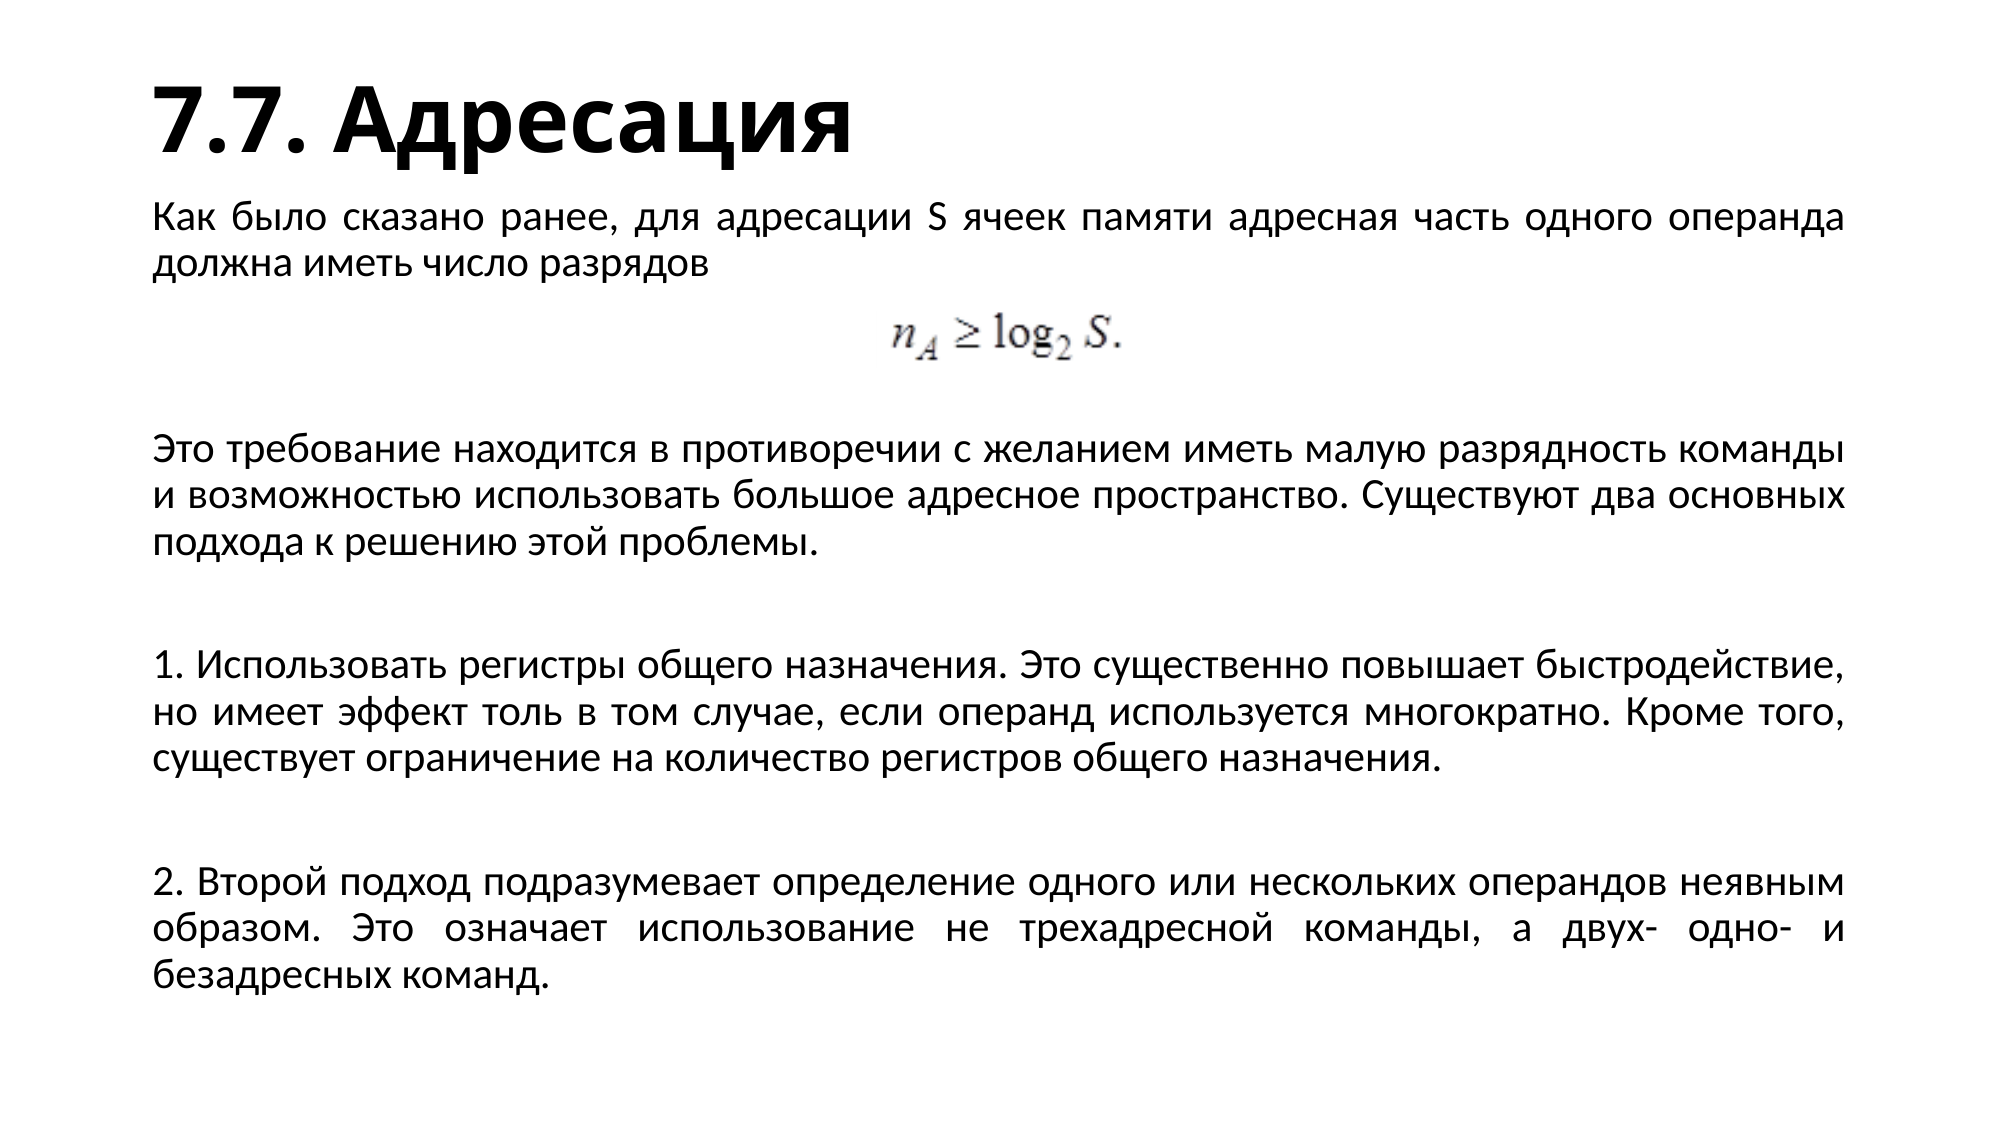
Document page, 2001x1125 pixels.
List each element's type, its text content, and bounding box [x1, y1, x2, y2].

title 7.7. Адресация [137, 59, 1863, 185]
picture [875, 311, 1124, 368]
list Как было сказано ранее, для адресации S ячеек памяти адресная часть одного операнда должна иметь число разрядов Это требование находится в противоречии с желанием иметь малую разрядность команды и возможностью использовать большое адресное пространство. Существуют два основных подхода к решению этой проблемы. 1. Использовать регистры общего назначения. Это существенно повышает быстродействие, но имеет эффект толь в том случае, если операнд используется многократно. Кроме того, существует ограничение на количество регистров общего назначения. 2. Второй подход подразумевает определение одного или нескольких операндов неявным образом. Это означает использование не трехадресной команды, а двух- одно- и безадресных команд. [137, 185, 1863, 1014]
